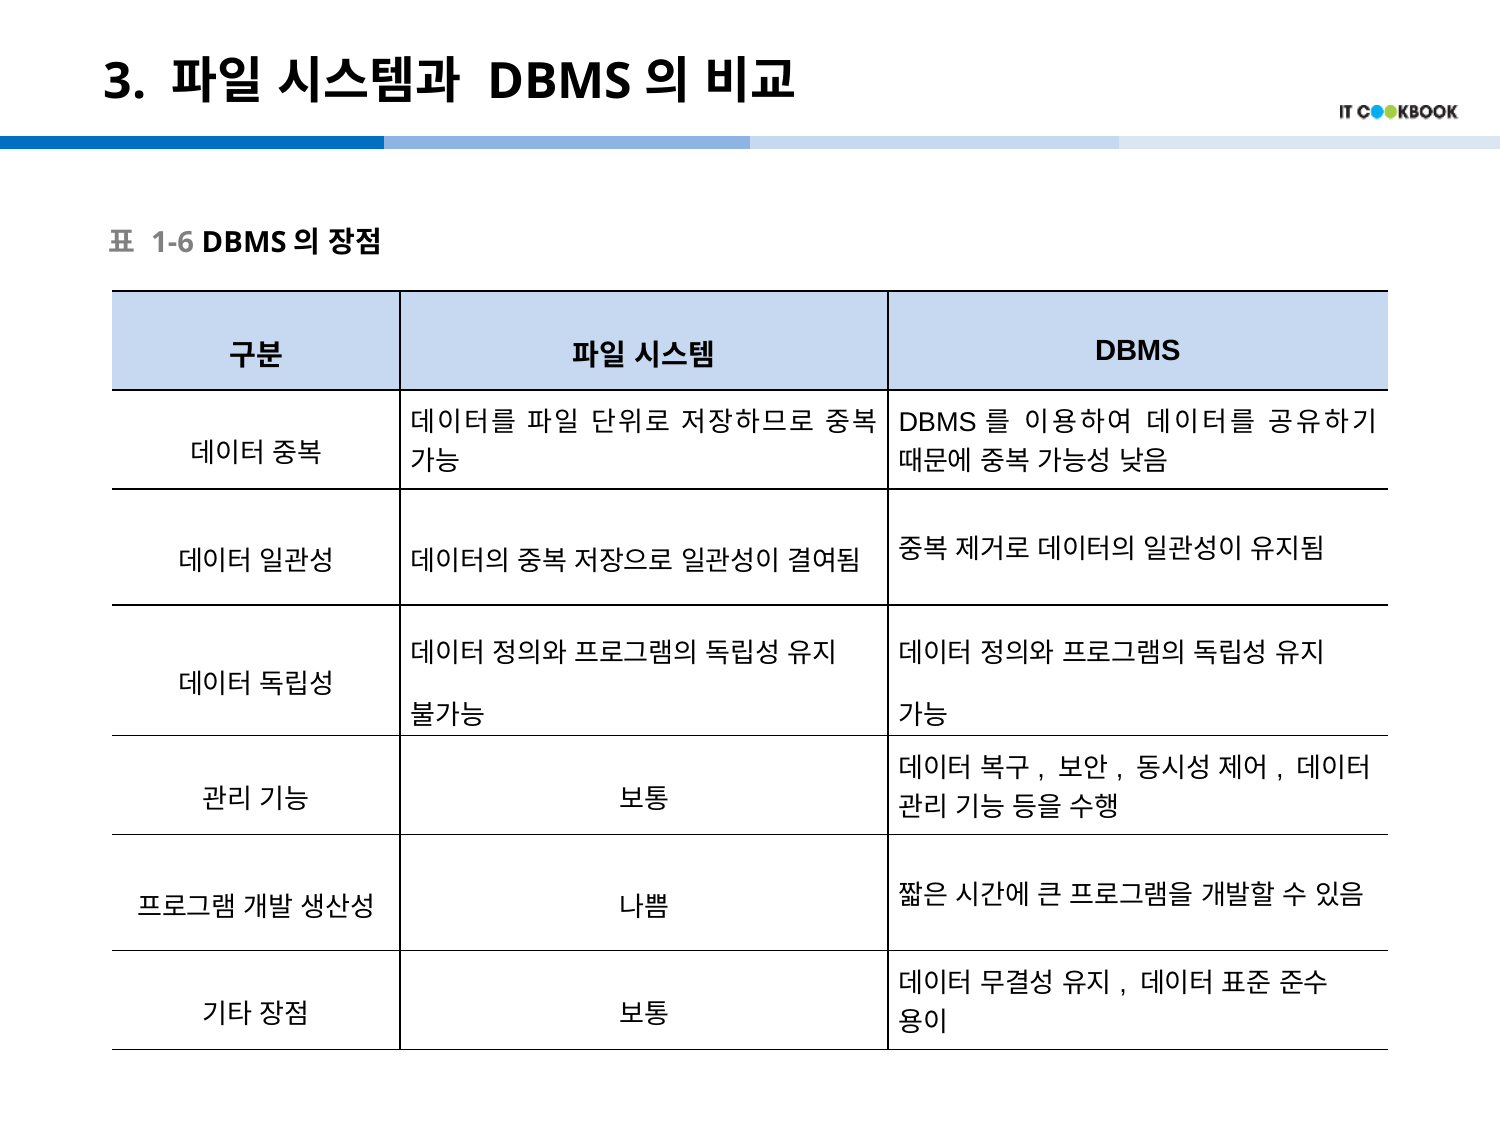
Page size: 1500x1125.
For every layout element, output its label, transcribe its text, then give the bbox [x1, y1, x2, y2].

table_cell 데이터를 파일 단위로 저장하므로 중복 가능 [401, 391, 887, 488]
table_cell DBMS를 이용하여 데이터를 공유하기 때문에 중복 가능성 낮음 [889, 391, 1388, 488]
picture [1340, 105, 1459, 120]
table_cell 데이터 독립성 [112, 606, 399, 735]
table_cell 데이터 일관성 [112, 490, 399, 604]
text_box 표 1-6 DBMS의 장점 [93, 217, 402, 265]
table_cell 보통 [401, 951, 887, 1049]
table_cell 프로그램 개발 생산성 [112, 835, 399, 950]
table_cell 짧은 시간에 큰 프로그램을 개발할 수 있음 [889, 835, 1388, 950]
table_header 파일 시스템 [401, 292, 887, 389]
table_cell 데이터 정의와 프로그램의 독립성 유지 불가능 [401, 606, 887, 735]
table_cell 데이터 정의와 프로그램의 독립성 유지 가능 [889, 606, 1388, 735]
table_cell 관리 기능 [112, 736, 399, 834]
title 3. 파일 시스템과 DBMS의 비교 [88, 32, 1330, 124]
table_cell 보통 [401, 736, 887, 834]
table_cell 데이터 복구, 보안, 동시성 제어, 데이터 관리 기능 등을 수행 [889, 736, 1388, 834]
table_cell 기타 장점 [112, 951, 399, 1049]
table_cell 중복 제거로 데이터의 일관성이 유지됨 [889, 490, 1388, 604]
table_header 구분 [112, 292, 399, 389]
table_cell 데이터 무결성 유지, 데이터 표준 준수 용이 [889, 951, 1388, 1049]
table_header DBMS [889, 292, 1388, 389]
table_cell 나쁨 [401, 835, 887, 950]
table_cell 데이터의 중복 저장으로 일관성이 결여됨 [401, 490, 887, 604]
table_cell 데이터 중복 [112, 391, 399, 488]
